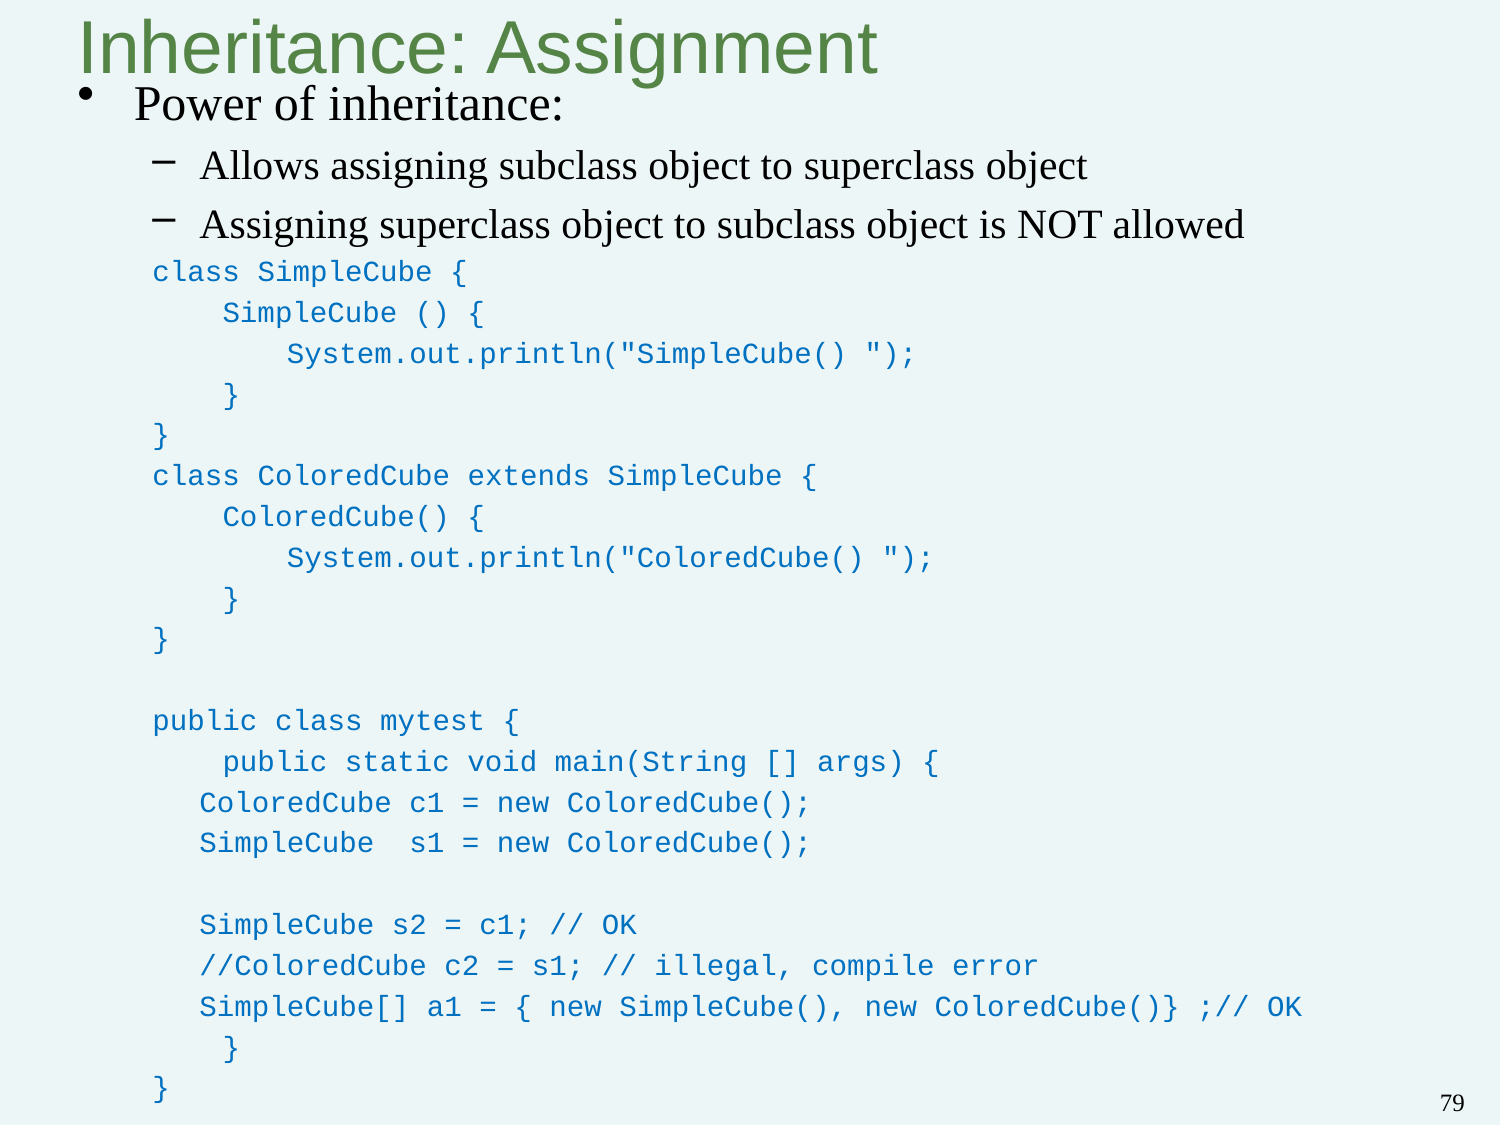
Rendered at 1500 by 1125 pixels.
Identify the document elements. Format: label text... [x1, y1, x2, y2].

title Inheritance: Assignment [62, 0, 1438, 62]
list Power of inheritance: Allows assigning subclass object to superclass object Assigning superclass object to subclass object is NOT allowed class SimpleCube { SimpleCube () { System.out.println("SimpleCube() "); } } class ColoredCube extends SimpleCube { ColoredCube() { System.out.println("ColoredCube() "); } } public class mytest { public static void main(String [] args) { ColoredCube c1 = new ColoredCube(); SimpleCube s1 = new ColoredCube(); SimpleCube s2 = c1; // OK //ColoredCube c2 = s1; // illegal, compile error SimpleCube[] a1 = { new SimpleCube(), new ColoredCube()} ;// OK } } [62, 62, 1438, 1088]
